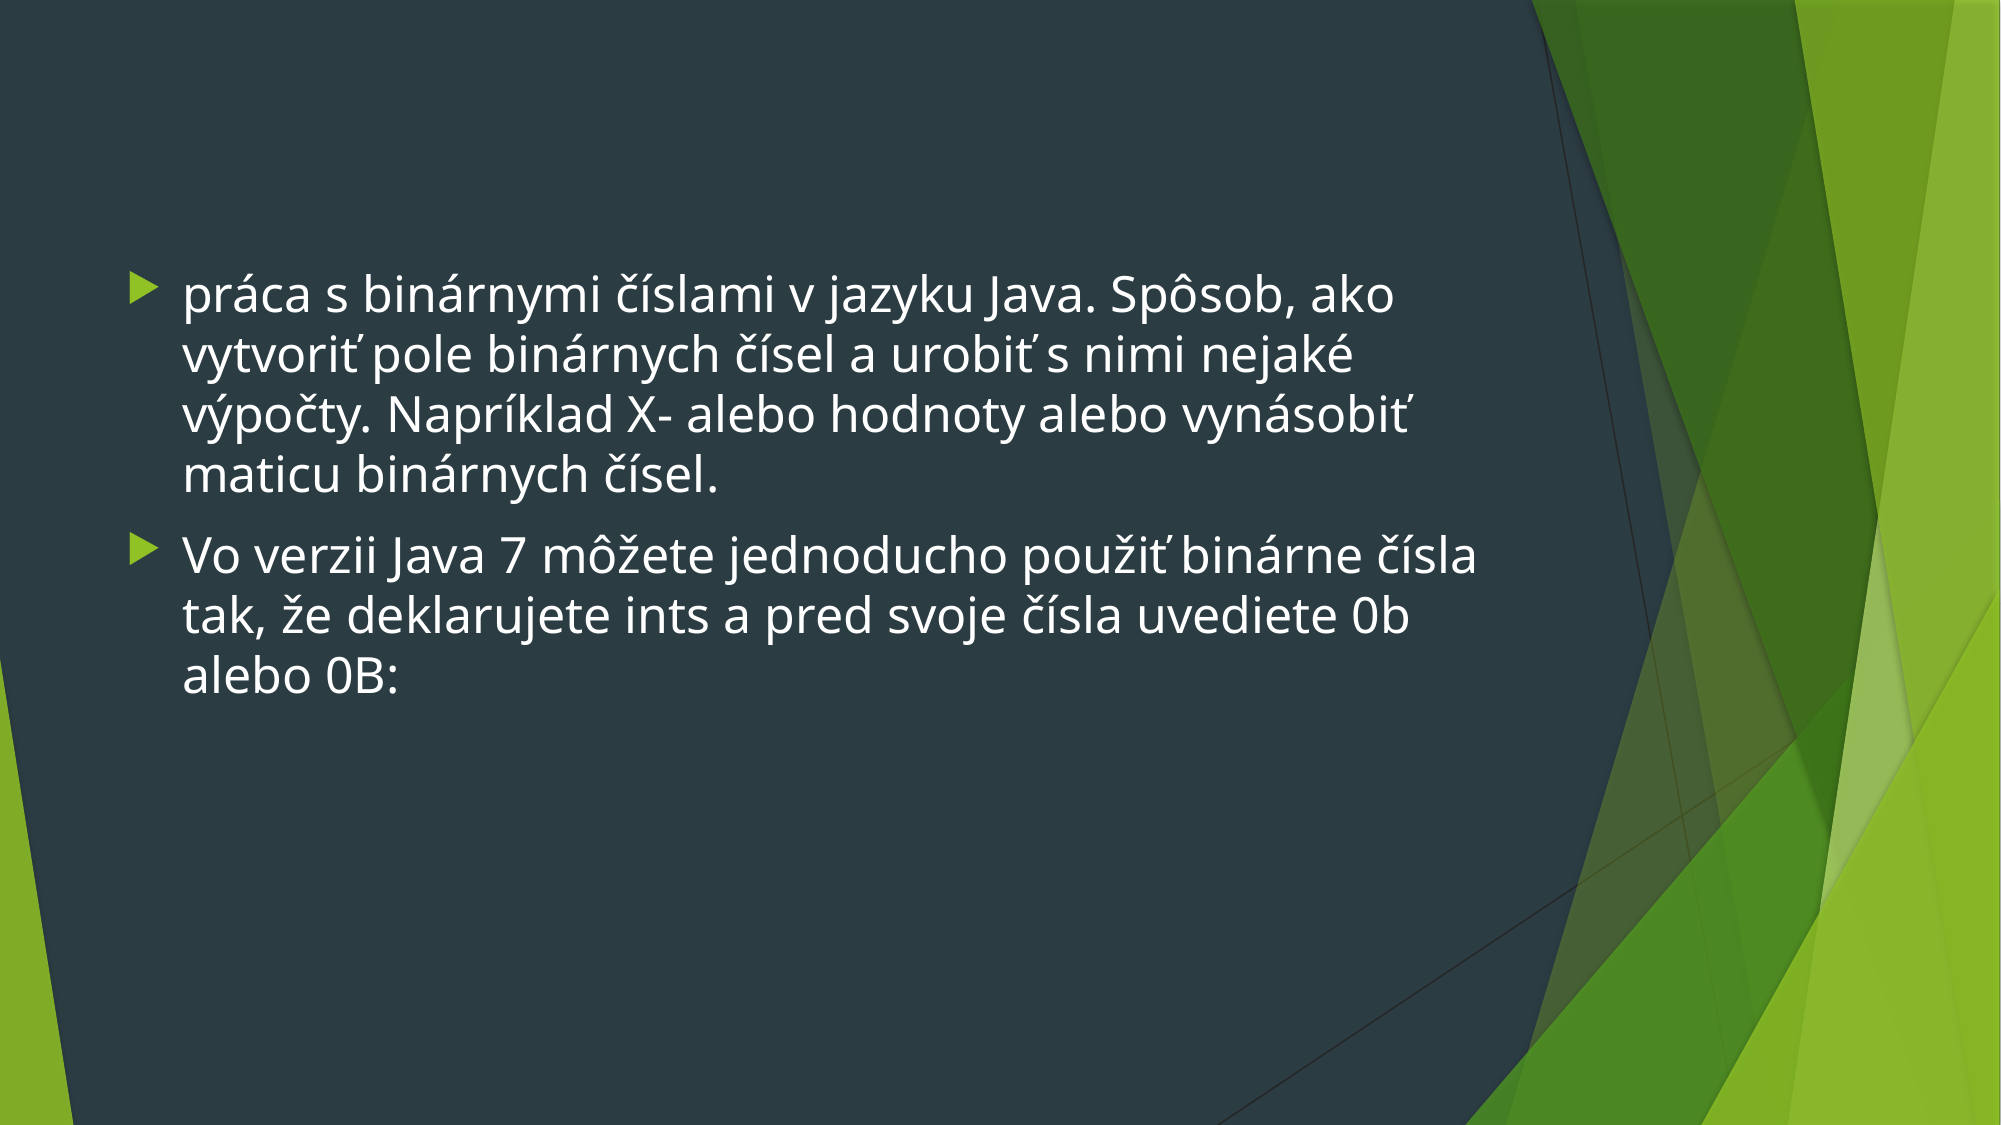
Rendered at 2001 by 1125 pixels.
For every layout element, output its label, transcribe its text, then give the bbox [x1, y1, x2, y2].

list práca s binárnymi číslami v jazyku Java. Spôsob, ako vytvoriť pole binárnych čísel a urobiť s nimi nejaké výpočty. Napríklad X- alebo hodnoty alebo vynásobiť maticu binárnych čísel. Vo verzii Java 7 môžete jednoducho použiť binárne čísla tak, že deklarujete ints a pred svoje čísla uvediete 0b alebo 0B: [111, 255, 1522, 992]
